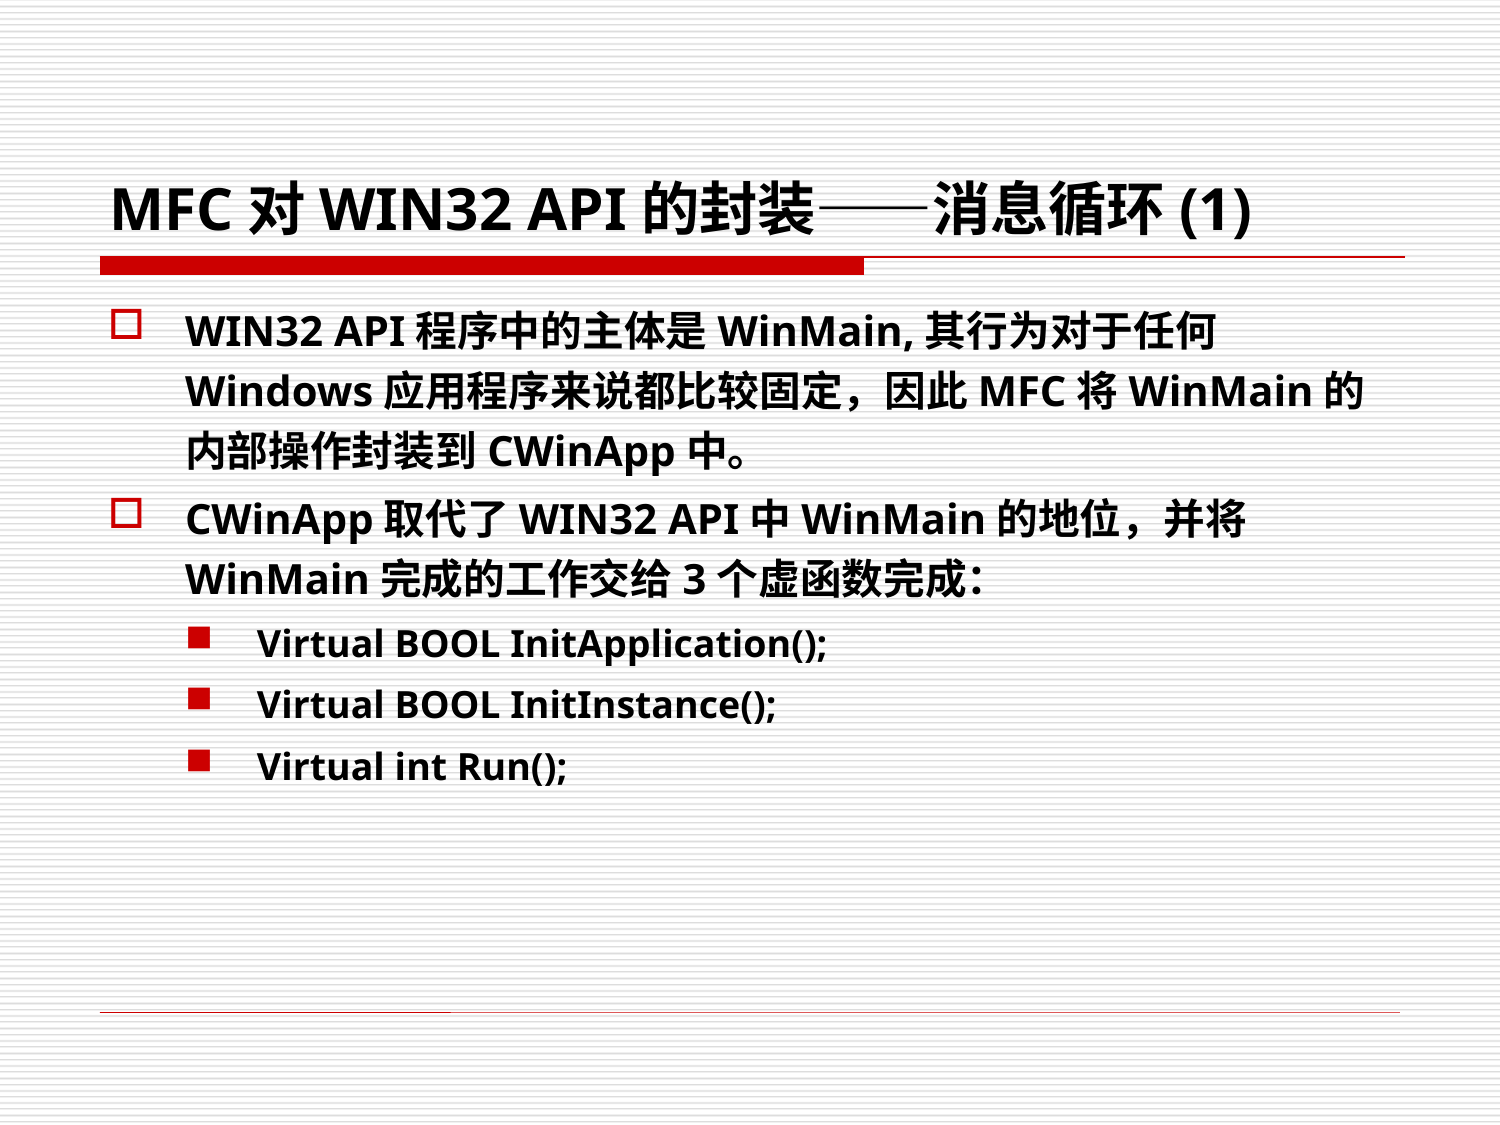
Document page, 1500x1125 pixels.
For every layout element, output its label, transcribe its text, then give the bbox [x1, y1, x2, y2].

picture [0, 0, 1500, 1125]
list WIN32 API程序中的主体是WinMain,其行为对于任何Windows应用程序来说都比较固定，因此MFC将WinMain的内部操作封装到CWinApp中。 CWinApp取代了WIN32 API中WinMain的地位，并将WinMain完成的工作交给3个虚函数完成： Virtual BOOL InitApplication(); Virtual BOOL InitInstance(); Virtual int Run(); [92, 287, 1406, 988]
title MFC对WIN32 API的封装——消息循环(1) [94, 50, 1407, 250]
